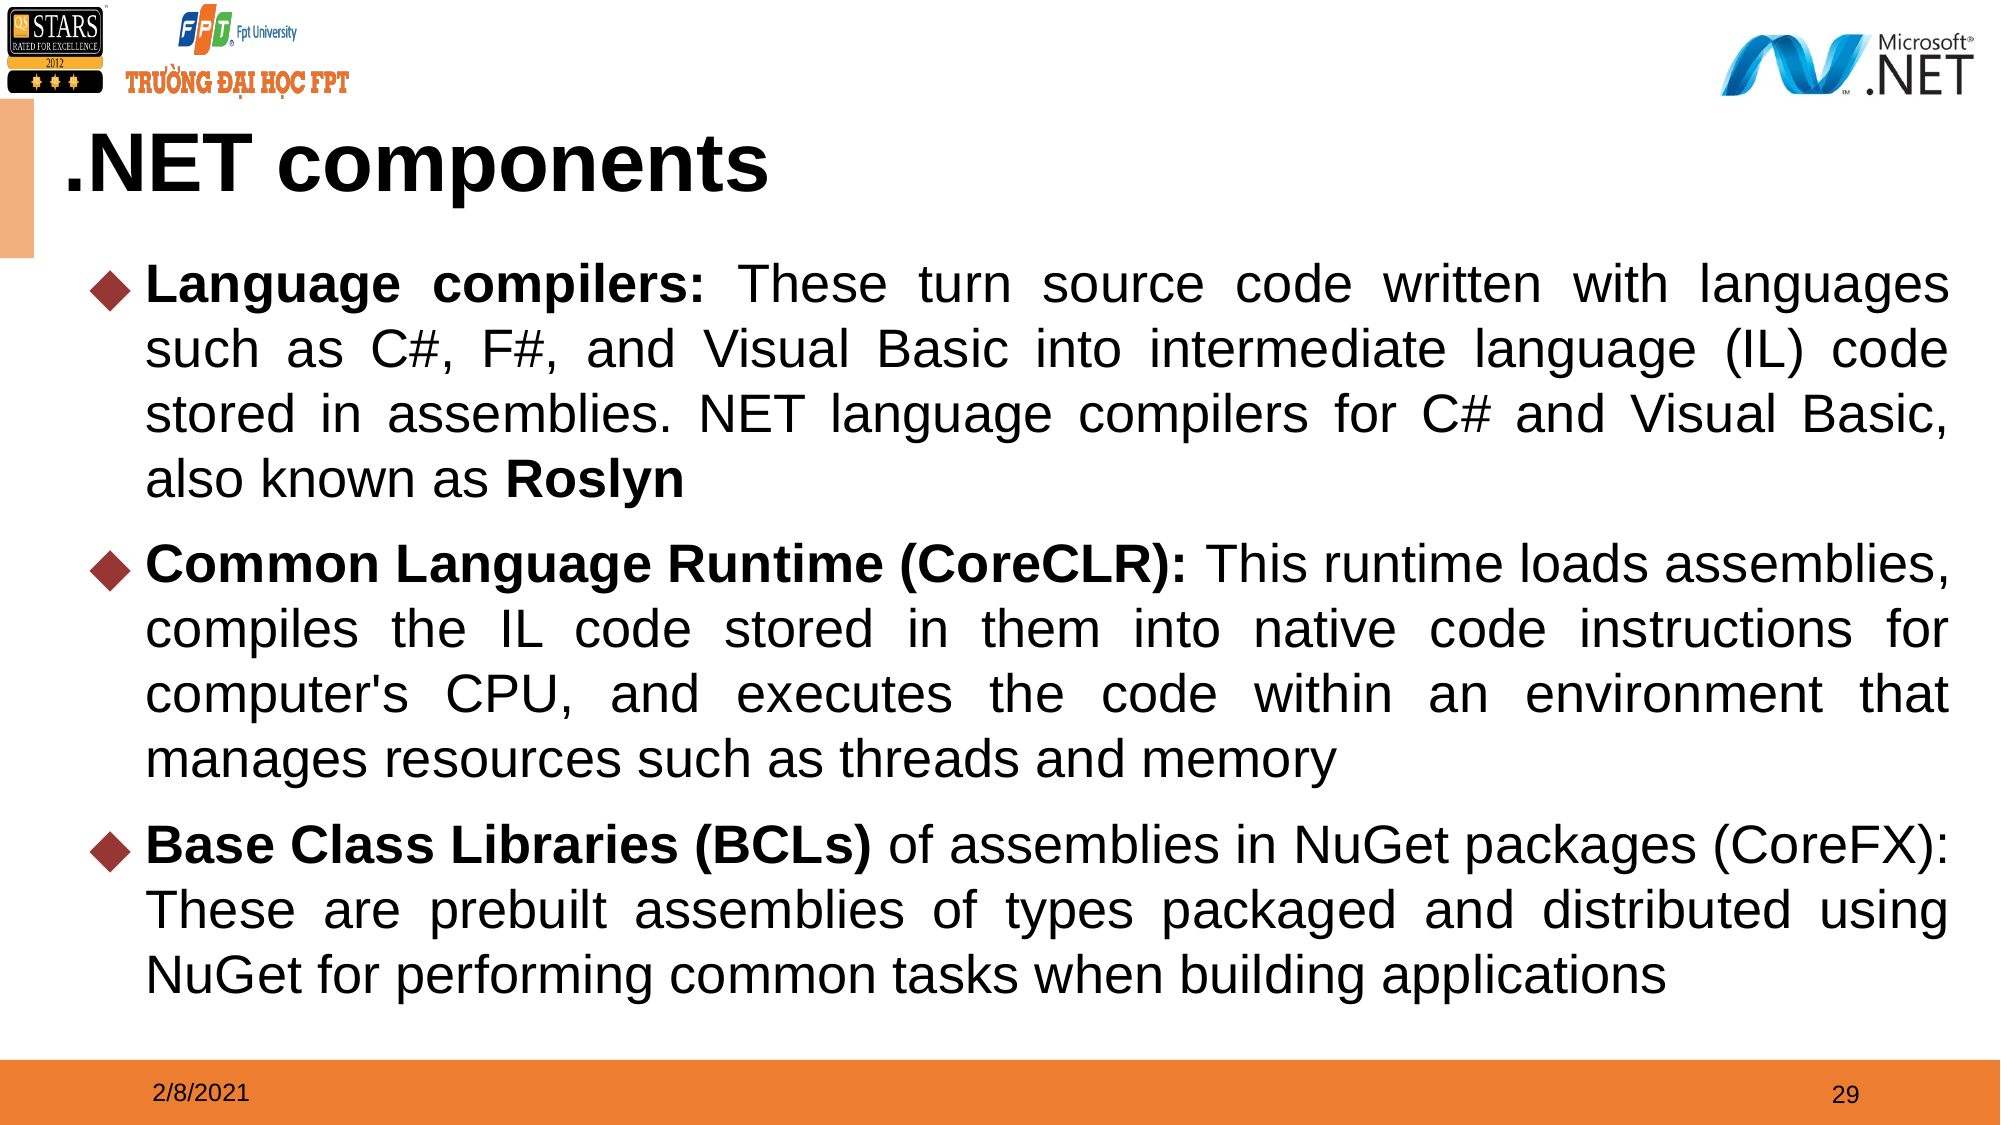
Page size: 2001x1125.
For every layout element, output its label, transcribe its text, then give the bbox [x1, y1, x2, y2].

picture [7, 4, 349, 99]
slide_number 29 [1424, 1063, 1875, 1123]
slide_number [137, 1061, 588, 1122]
text_box Language compilers: These turn source code written with languages such as C#, F#, and Visual Basic into intermediate language (IL) code stored in assemblies. NET language compilers for C# and Visual Basic, also known as Roslyn Common Language Runtime (CoreCLR): This runtime loads assemblies, compiles the IL code stored in them into native code instructions for computer's CPU, and executes the code within an environment that manages resources such as threads and memory Base Class Libraries (BCLs) of assemblies in NuGet packages (CoreFX): These are prebuilt assemblies of types packaged and distributed using NuGet for performing common tasks when building applications [74, 240, 1968, 1012]
text_box .NET components [61, 105, 1875, 208]
picture [1685, 0, 2001, 129]
